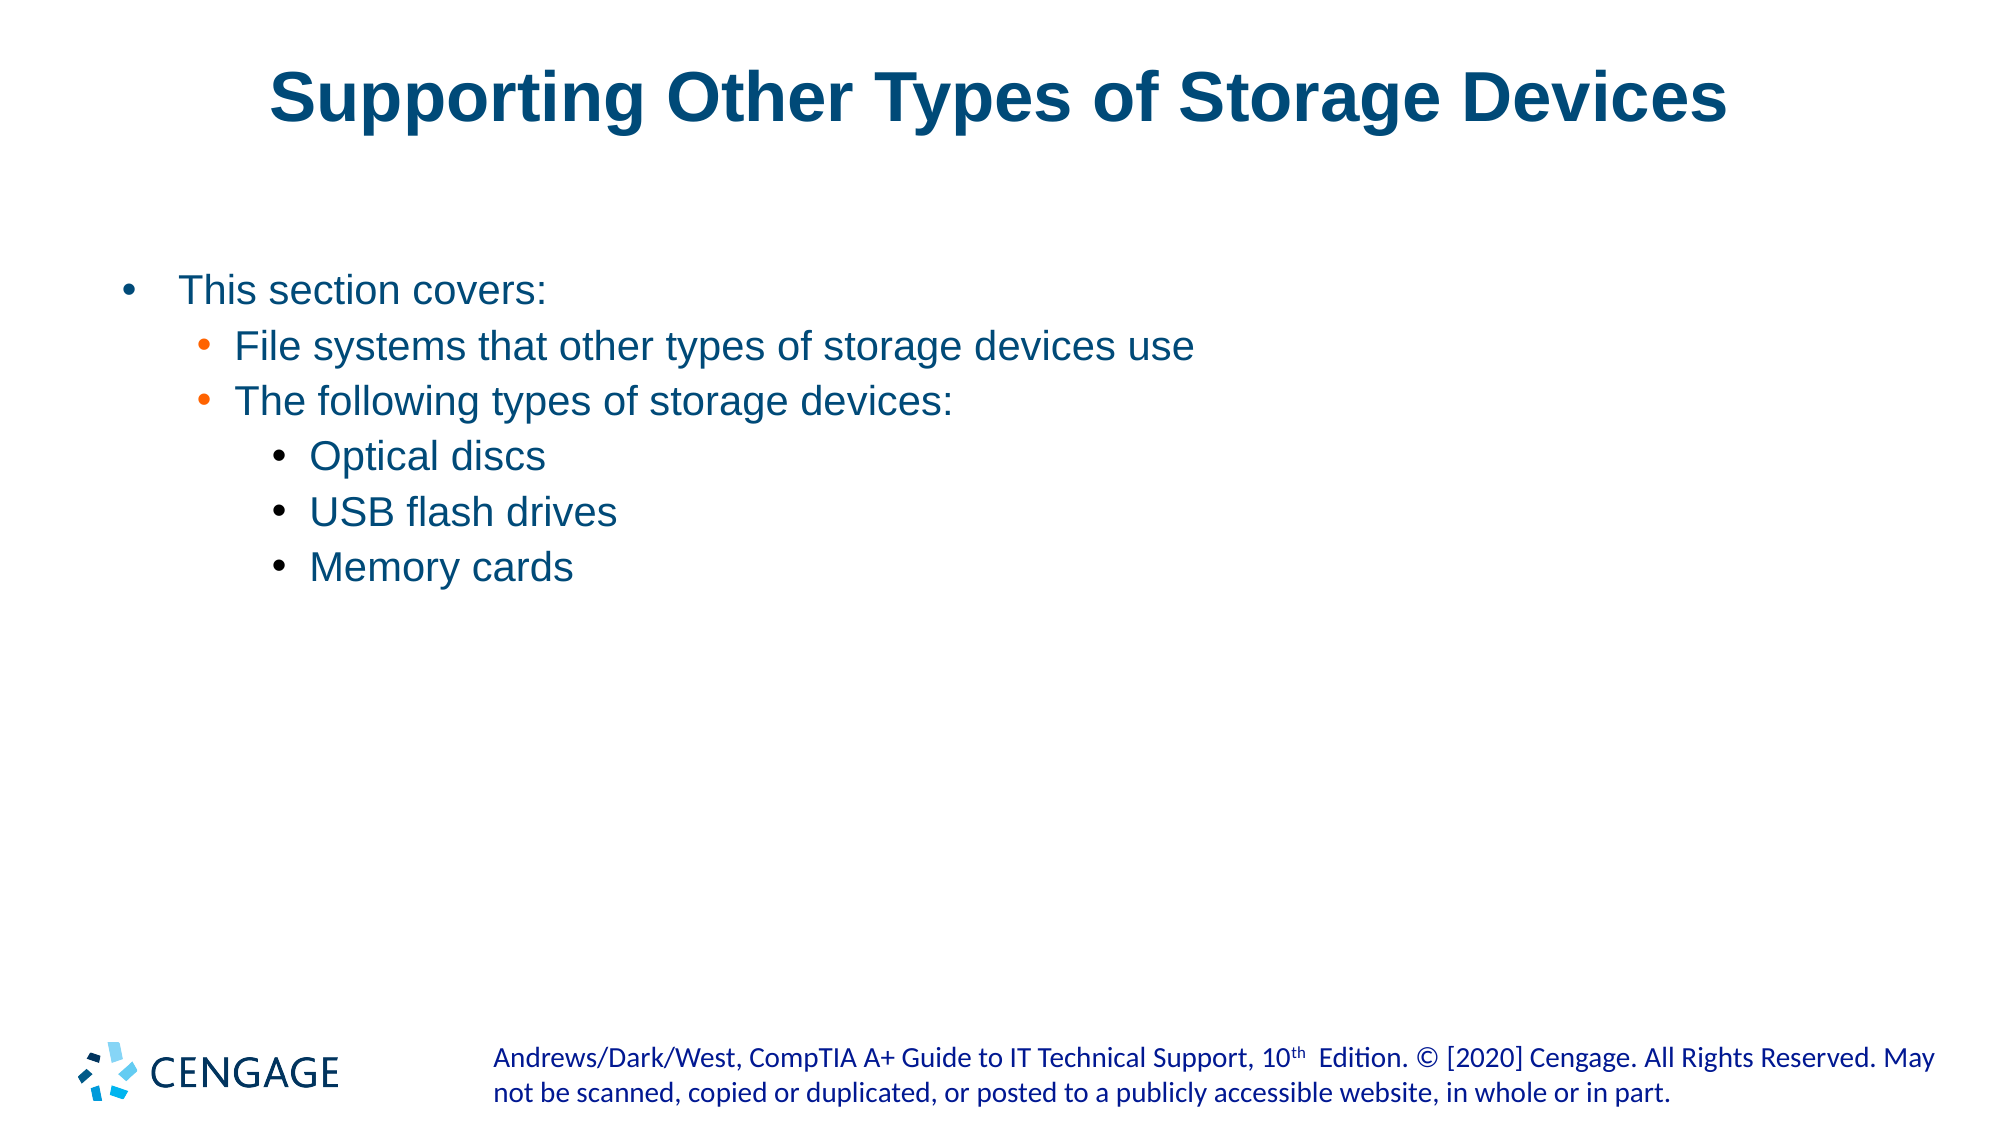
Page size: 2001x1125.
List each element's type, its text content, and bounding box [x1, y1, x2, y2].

picture [78, 1042, 338, 1101]
list This section covers: File systems that other types of storage devices use The following types of storage devices: Optical discs USB flash drives Memory cards [121, 268, 1880, 990]
title Supporting Other Types of Storage Devices [137, 59, 1863, 171]
